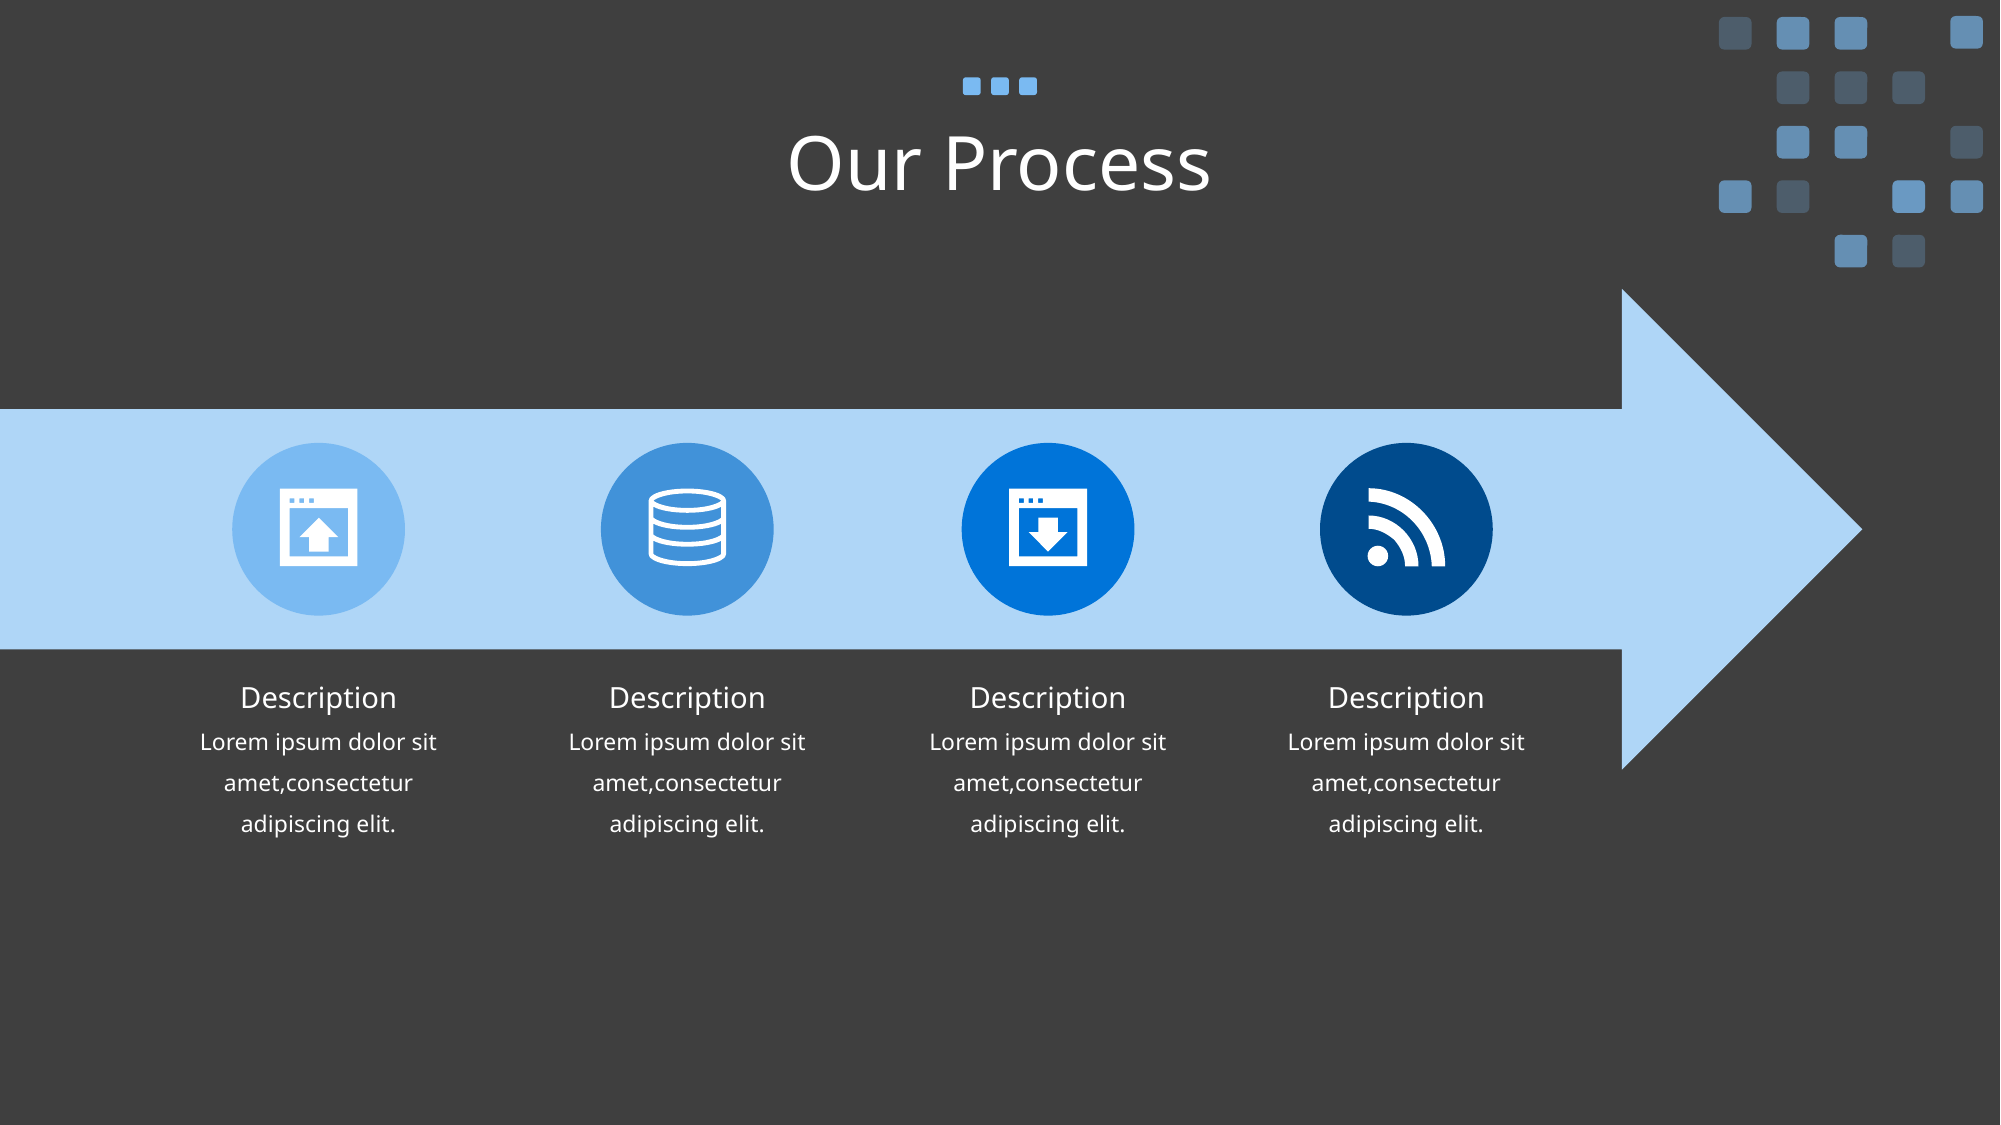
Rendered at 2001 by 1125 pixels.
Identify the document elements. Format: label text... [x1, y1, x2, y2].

text_box Description [1313, 671, 1500, 706]
text_box Description [225, 671, 413, 706]
text_box Lorem ipsum dolor sit amet,consectetur adipiscing elit. [170, 706, 468, 845]
text_box Lorem ipsum dolor sit amet,consectetur adipiscing elit. [538, 706, 836, 845]
text_box Description [593, 671, 781, 706]
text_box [1718, 15, 1984, 268]
text_box [1318, 441, 1494, 617]
text_box [0, 288, 1863, 770]
text_box [231, 441, 407, 617]
text_box Lorem ipsum dolor sit amet,consectetur adipiscing elit. [1257, 706, 1555, 845]
text_box [648, 488, 727, 567]
title Our Process [137, 57, 1863, 276]
text_box [599, 441, 775, 617]
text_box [279, 488, 358, 567]
text_box [960, 441, 1136, 617]
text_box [1008, 488, 1088, 567]
text_box Description [954, 671, 1142, 706]
text_box Lorem ipsum dolor sit amet,consectetur adipiscing elit. [899, 706, 1197, 845]
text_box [1367, 488, 1446, 567]
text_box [962, 77, 1037, 96]
